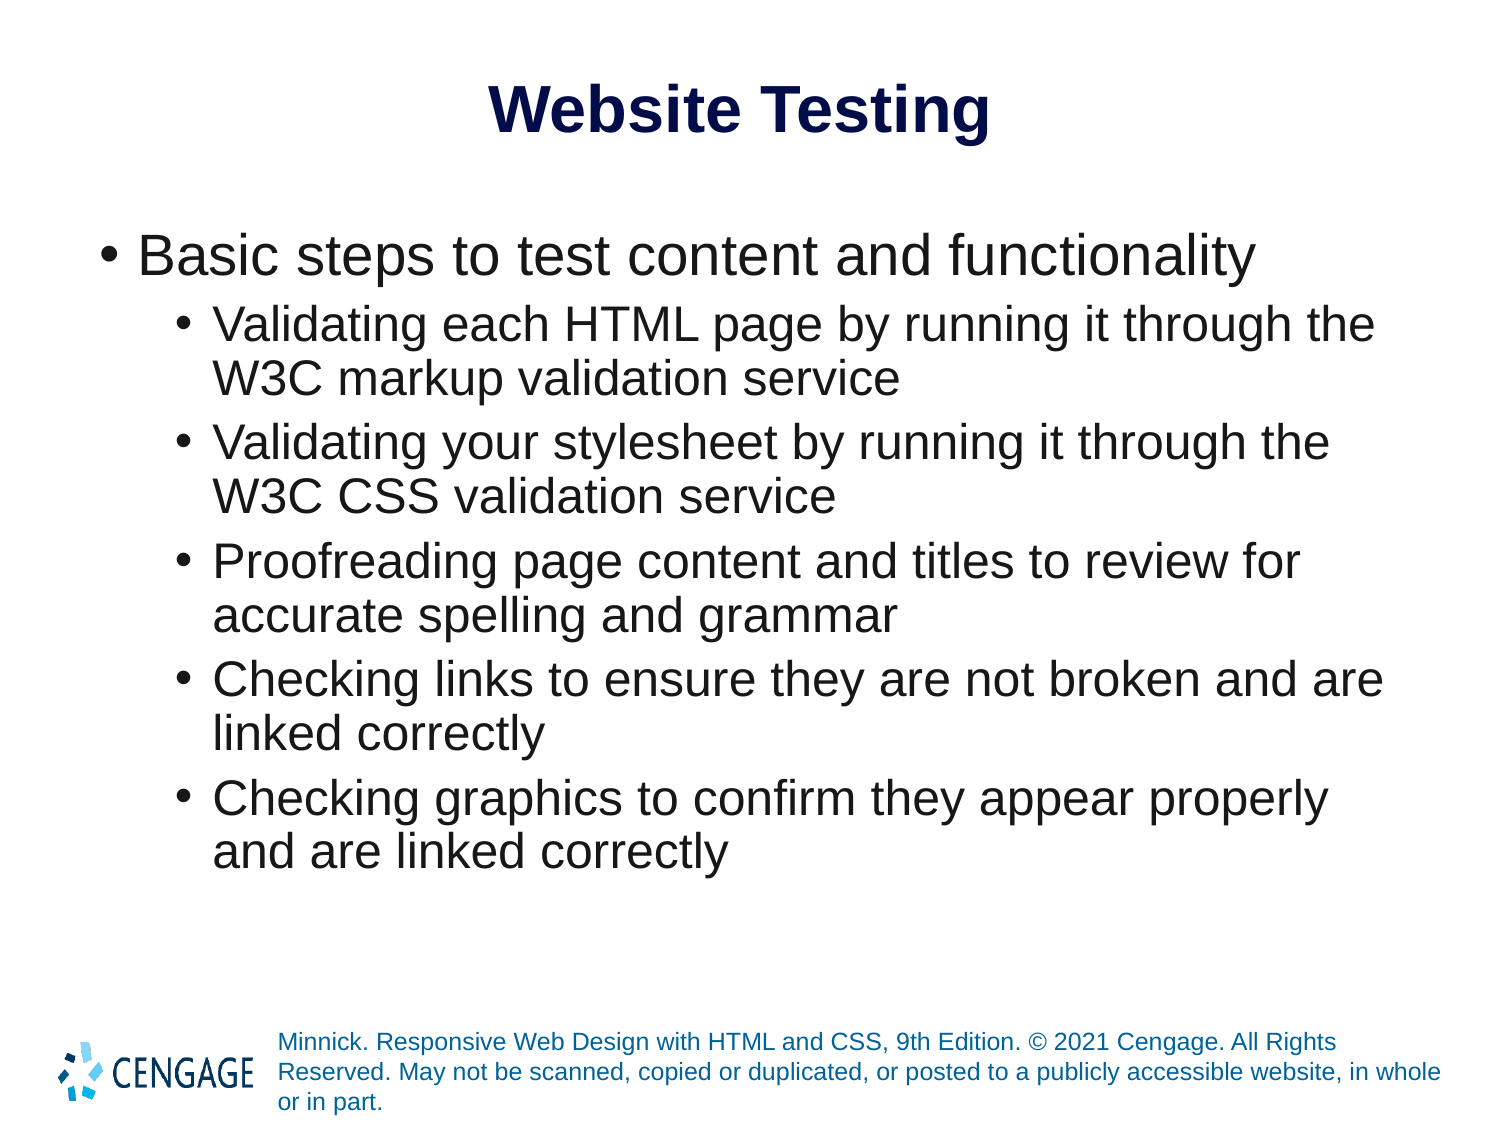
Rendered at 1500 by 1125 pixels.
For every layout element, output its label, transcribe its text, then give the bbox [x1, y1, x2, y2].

picture [58, 1042, 253, 1101]
title Website Testing [103, 75, 1397, 175]
footer Minnick. Responsive Web Design with HTML and CSS, 9th Edition. © 2021 Cengage. All Rights Reserved. May not be scanned, copied or duplicated, or posted to a publicly accessible website, in whole or in part. [262, 1040, 1475, 1100]
list Basic steps to test content and functionality Validating each HTML page by running it through the W3C markup validation service Validating your stylesheet by running it through the W3C CSS validation service Proofreading page content and titles to review for accurate spelling and grammar Checking links to ensure they are not broken and are linked correctly Checking graphics to confirm they appear properly and are linked correctly [99, 224, 1397, 1024]
